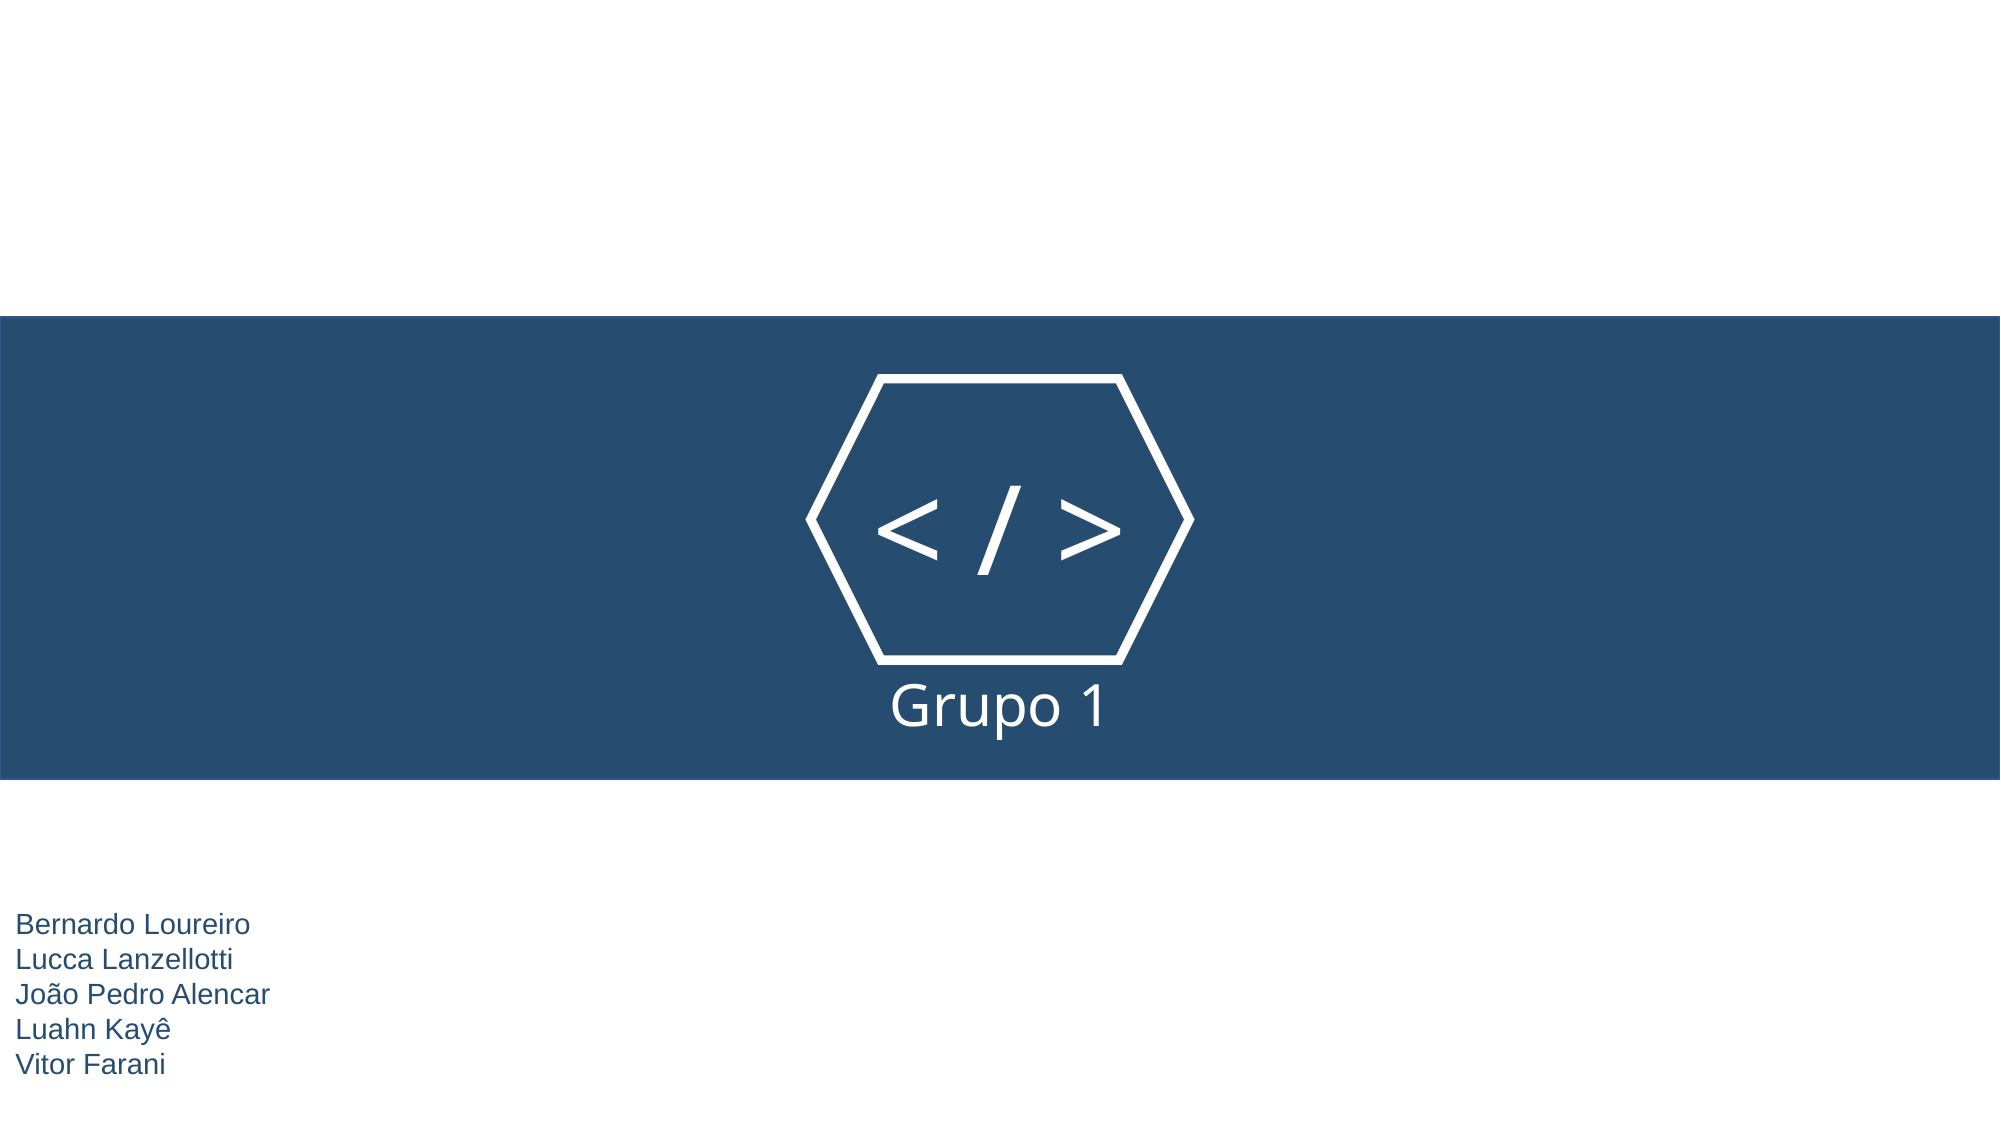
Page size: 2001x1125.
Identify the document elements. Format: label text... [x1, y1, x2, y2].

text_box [810, 378, 1190, 747]
text_box [0, 316, 2000, 780]
text_box Bernardo Loureiro Lucca Lanzellotti João Pedro Alencar Luahn Kayê Vitor Farani [0, 897, 286, 1088]
